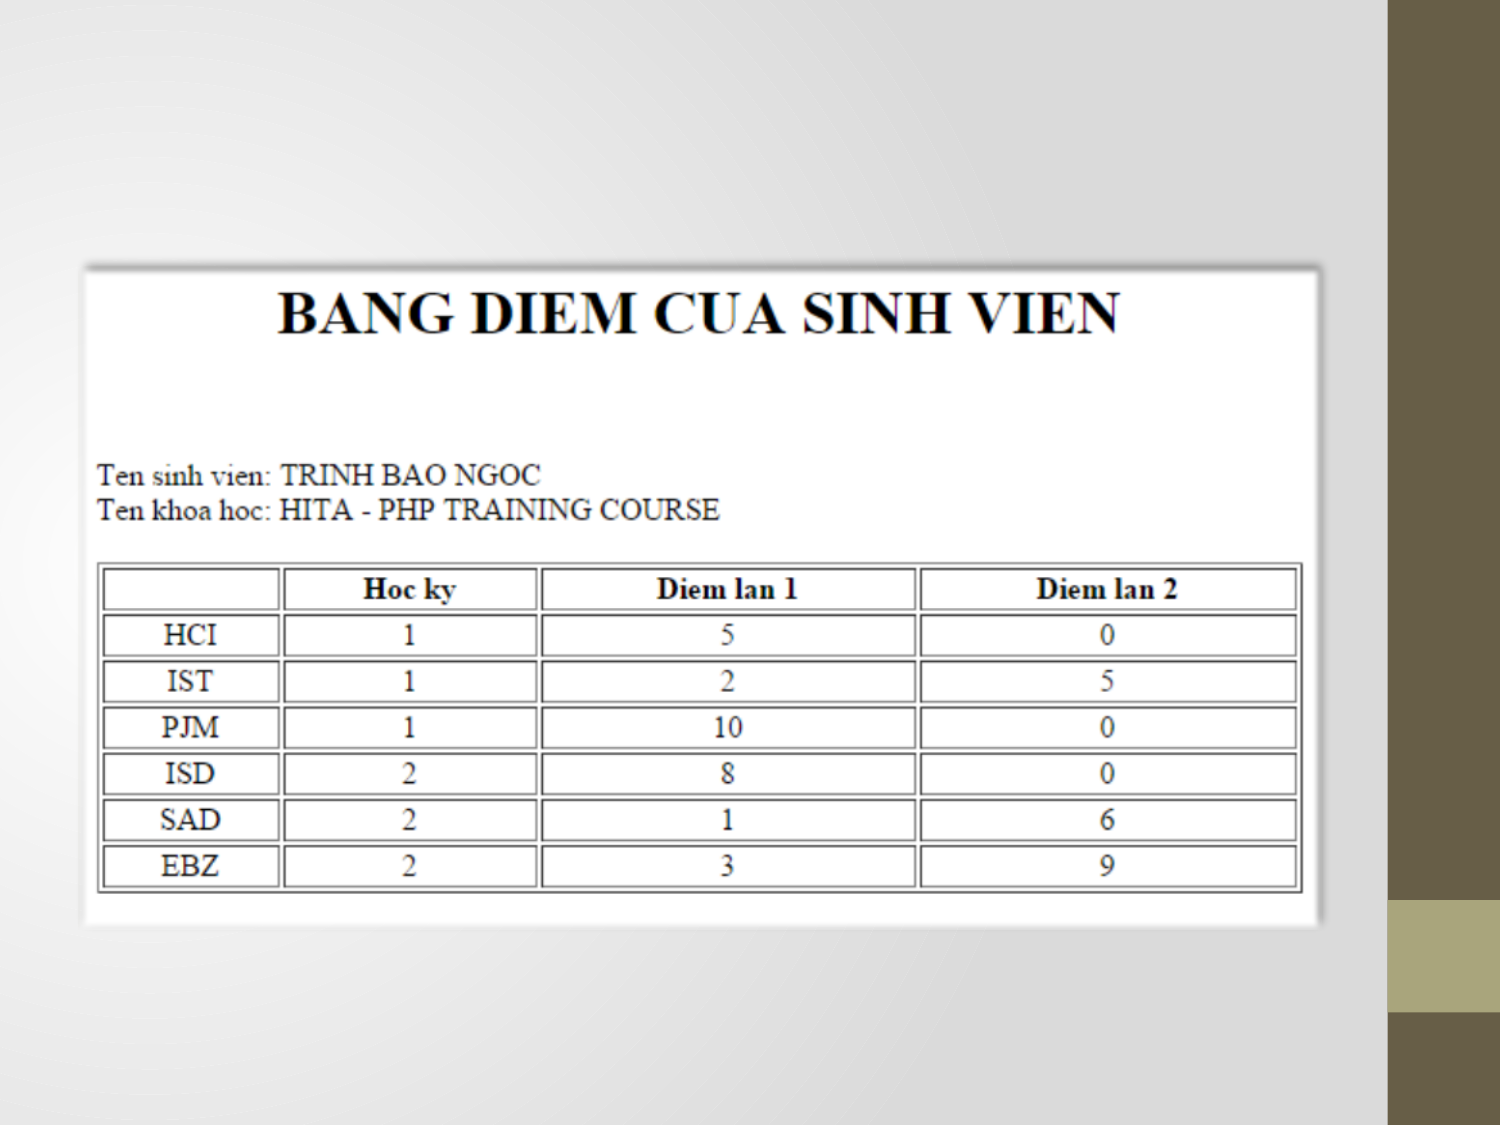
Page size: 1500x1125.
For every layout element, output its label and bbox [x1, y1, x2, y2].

picture [78, 266, 1322, 930]
